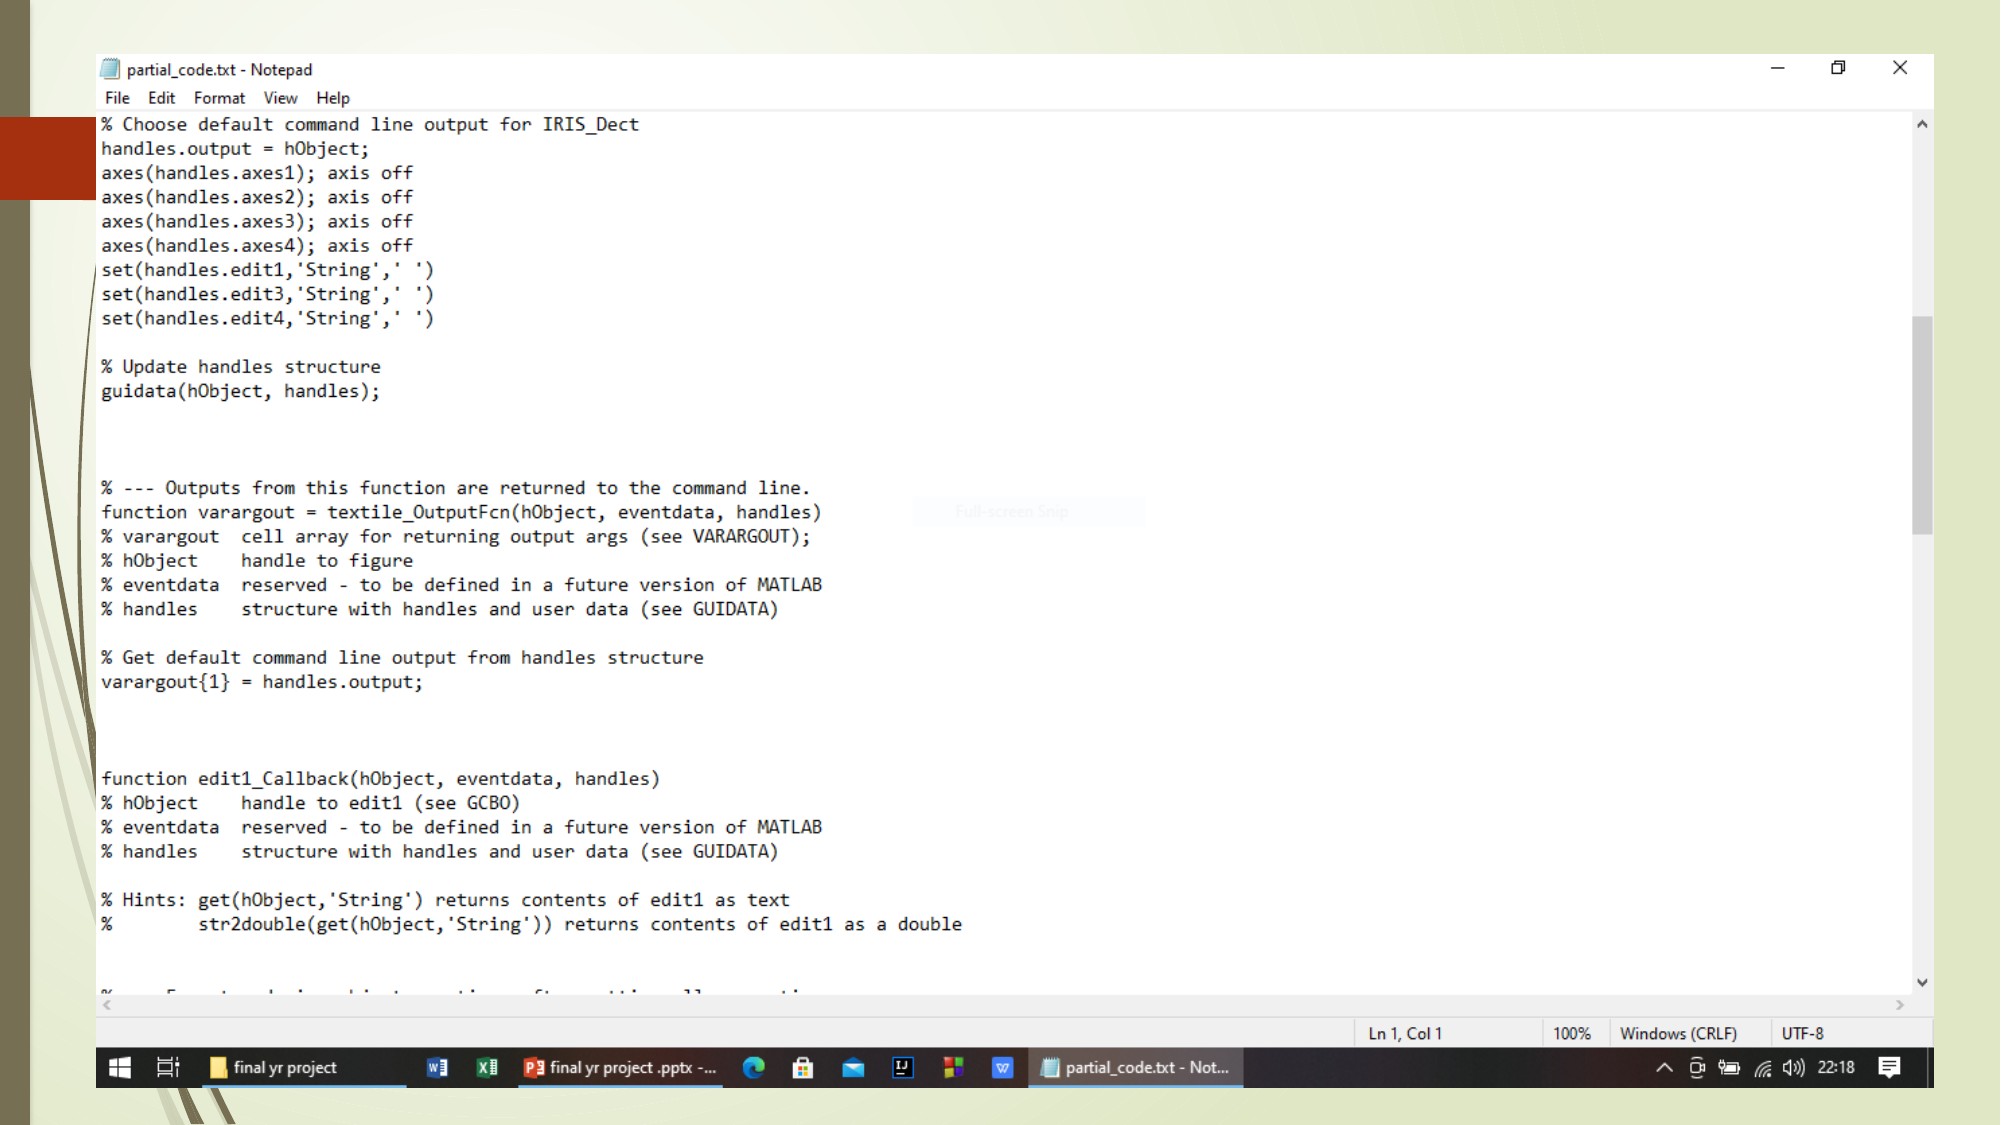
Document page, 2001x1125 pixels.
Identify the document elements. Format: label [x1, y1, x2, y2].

picture [96, 54, 1934, 1089]
